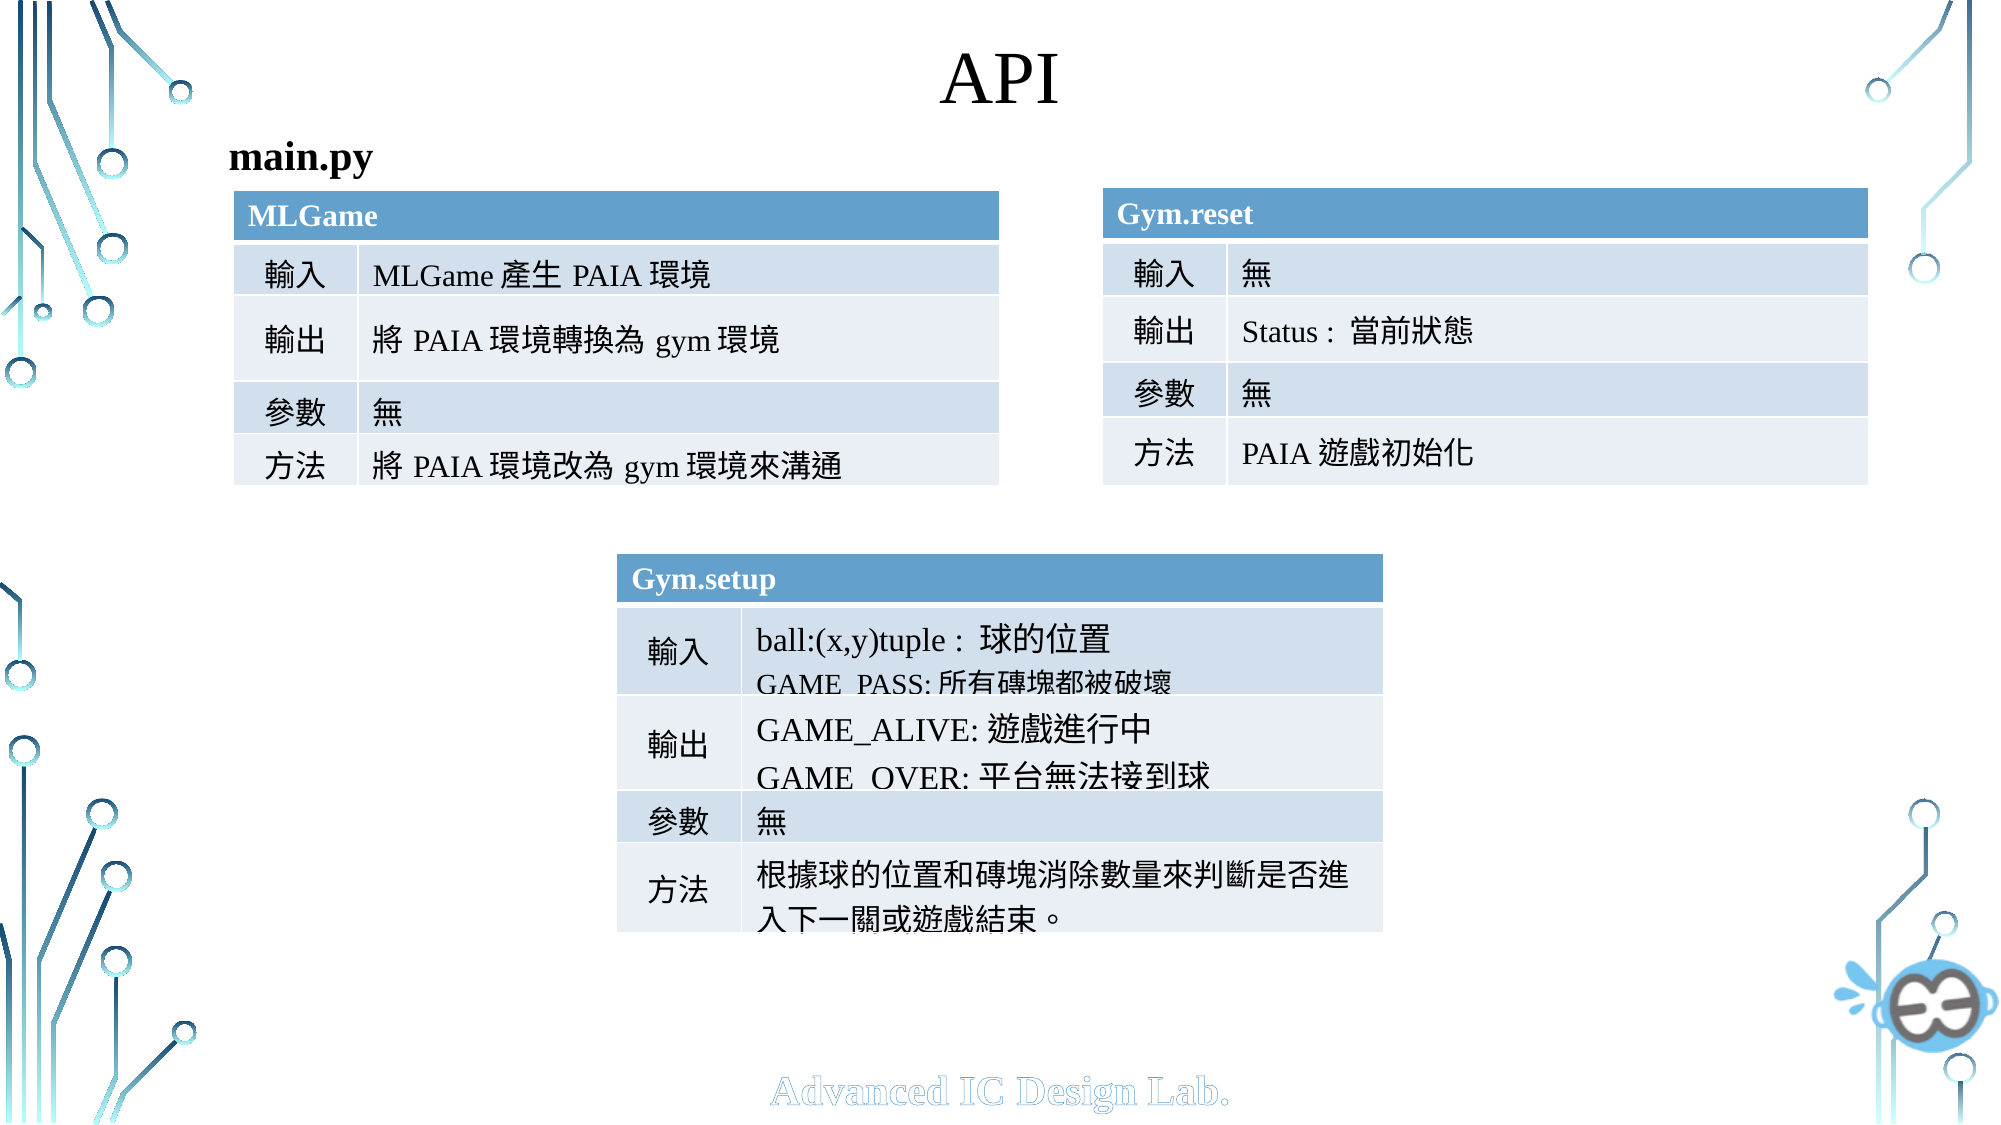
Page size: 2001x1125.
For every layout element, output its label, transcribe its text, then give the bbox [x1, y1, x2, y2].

table_cell 輸出 [234, 296, 357, 380]
table_cell 輸入 [617, 608, 741, 694]
table_cell 輸出 [1103, 297, 1226, 361]
table_cell 方法 [617, 843, 741, 932]
table_cell 方法 [234, 434, 357, 485]
table_cell MLGame產生PAIA環境 [359, 245, 999, 294]
table_cell PAIA遊戲初始化 [1228, 418, 1868, 485]
table_cell 將PAIA環境改為gym環境來溝通 [359, 434, 999, 485]
table_cell 輸入 [234, 245, 357, 294]
table_cell 無 [1228, 244, 1868, 295]
table_cell 參數 [1103, 363, 1226, 416]
table_cell 無 [1228, 363, 1868, 416]
table_cell 無 [359, 382, 999, 433]
table_cell 參數 [234, 382, 357, 433]
table_cell ball:(x,y)tuple : 球的位置 GAME_PASS:所有磚塊都被破壞 [742, 608, 1383, 694]
table_cell 方法 [1103, 418, 1226, 485]
title API [187, 12, 1813, 146]
picture [1833, 958, 1999, 1053]
table_header Gym.setup [617, 554, 1383, 602]
table_header MLGame [234, 191, 999, 240]
table_cell GAME_ALIVE:遊戲進行中 GAME_OVER:平台無法接到球 [742, 696, 1383, 789]
table_header Gym.reset [1103, 188, 1868, 238]
table_cell 輸出 [617, 696, 741, 789]
text_box main.py [213, 121, 389, 186]
table_cell 參數 [617, 791, 741, 842]
table_cell 輸入 [1103, 244, 1226, 295]
table_cell 無 [742, 791, 1383, 842]
table_cell Status : 當前狀態 [1228, 297, 1868, 361]
table_cell 根據球的位置和磚塊消除數量來判斷是否進入下一關或遊戲結束。 [742, 843, 1383, 932]
table_cell 將PAIA環境轉換為gym環境 [359, 296, 999, 380]
